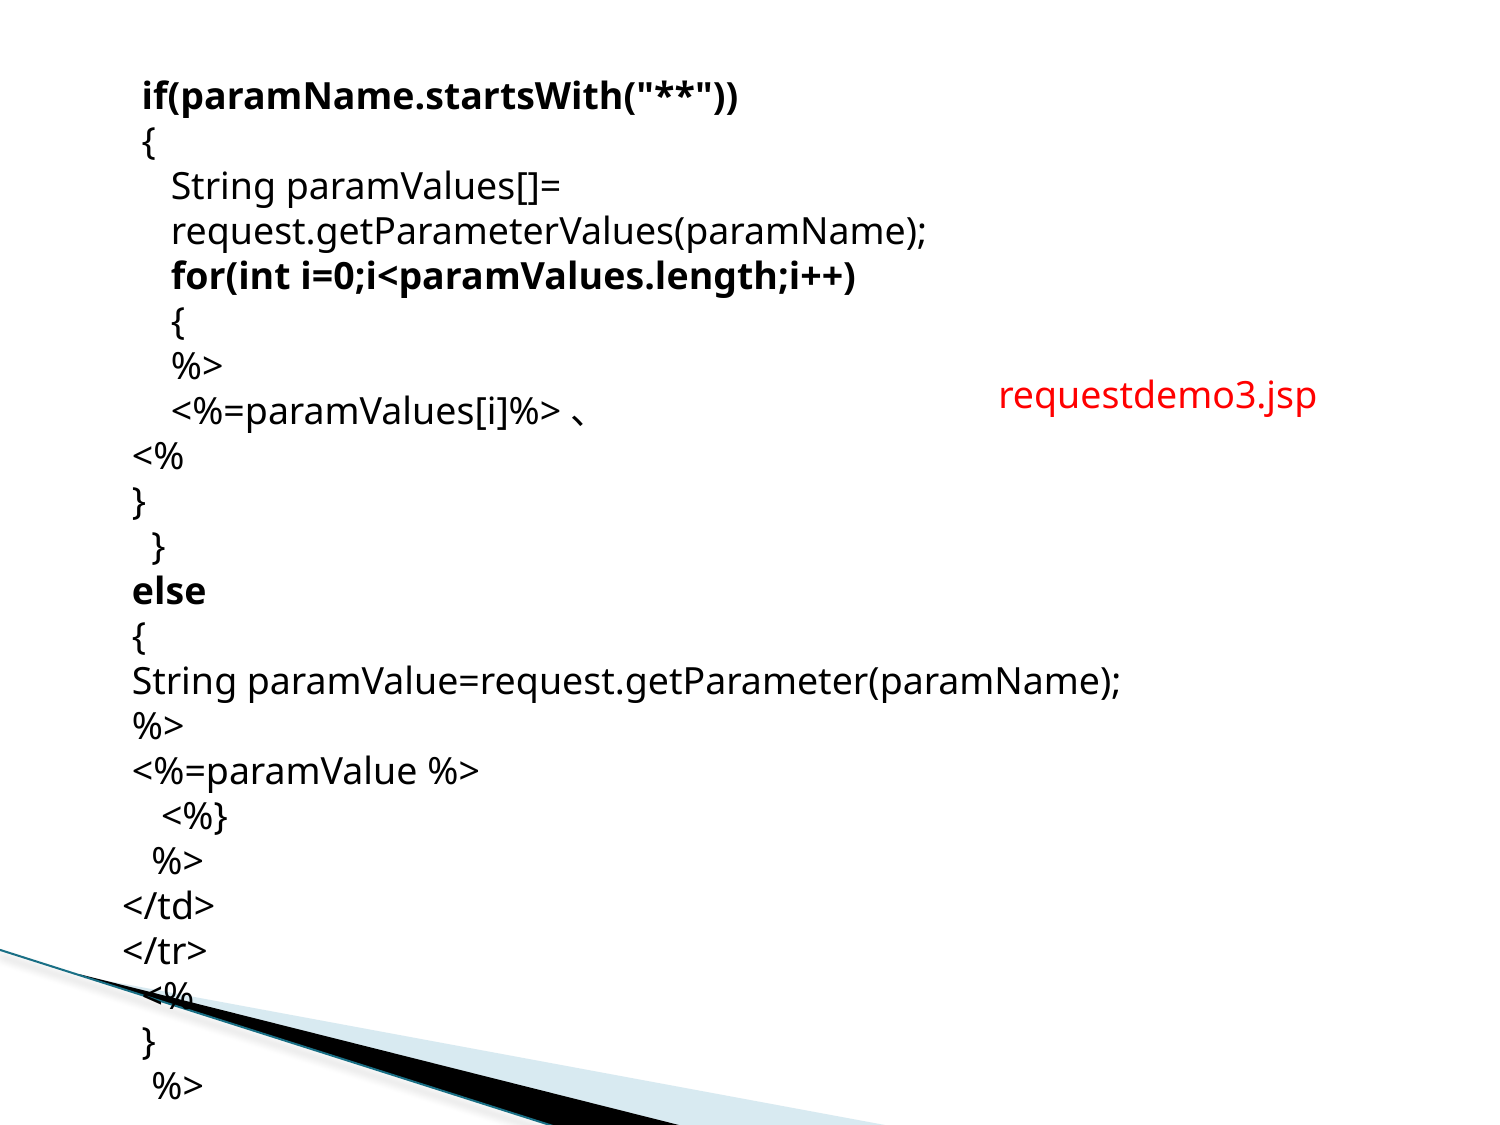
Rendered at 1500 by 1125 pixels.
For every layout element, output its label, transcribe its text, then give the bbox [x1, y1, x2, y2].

text_box if(paramName.startsWith("**")) { String paramValues[]= request.getParameterValues(paramName); for(int i=0;i<paramValues.length;i++) { %> <%=paramValues[i]%>、 <% } } else { String paramValue=request.getParameter(paramName); %> <%=paramValue %> <%} %> </td> </tr> <% } %> [58, 64, 1430, 1115]
text_box requestdemo3.jsp [983, 363, 1333, 423]
